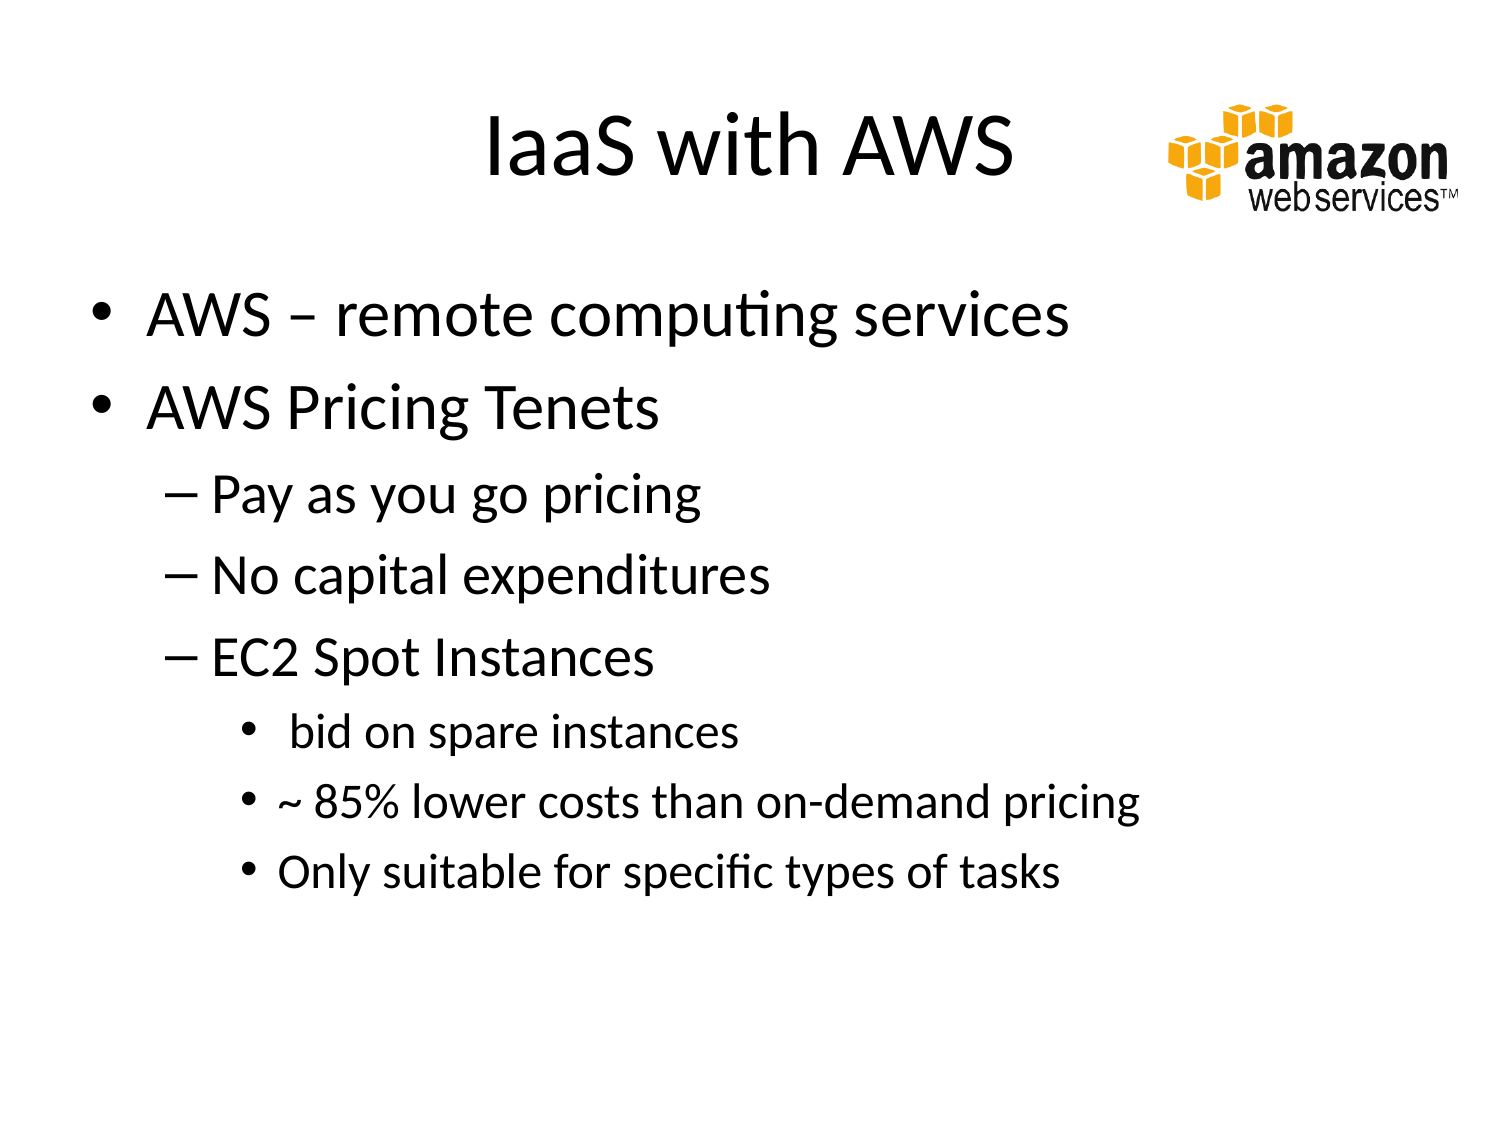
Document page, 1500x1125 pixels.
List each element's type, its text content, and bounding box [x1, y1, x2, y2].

list AWS – remote computing services AWS Pricing Tenets Pay as you go pricing No capital expenditures EC2 Spot Instances bid on spare instances ~ 85% lower costs than on-demand pricing Only suitable for specific types of tasks [75, 262, 1425, 1005]
picture [1149, 0, 1476, 326]
title IaaS with AWS [75, 45, 1144, 233]
